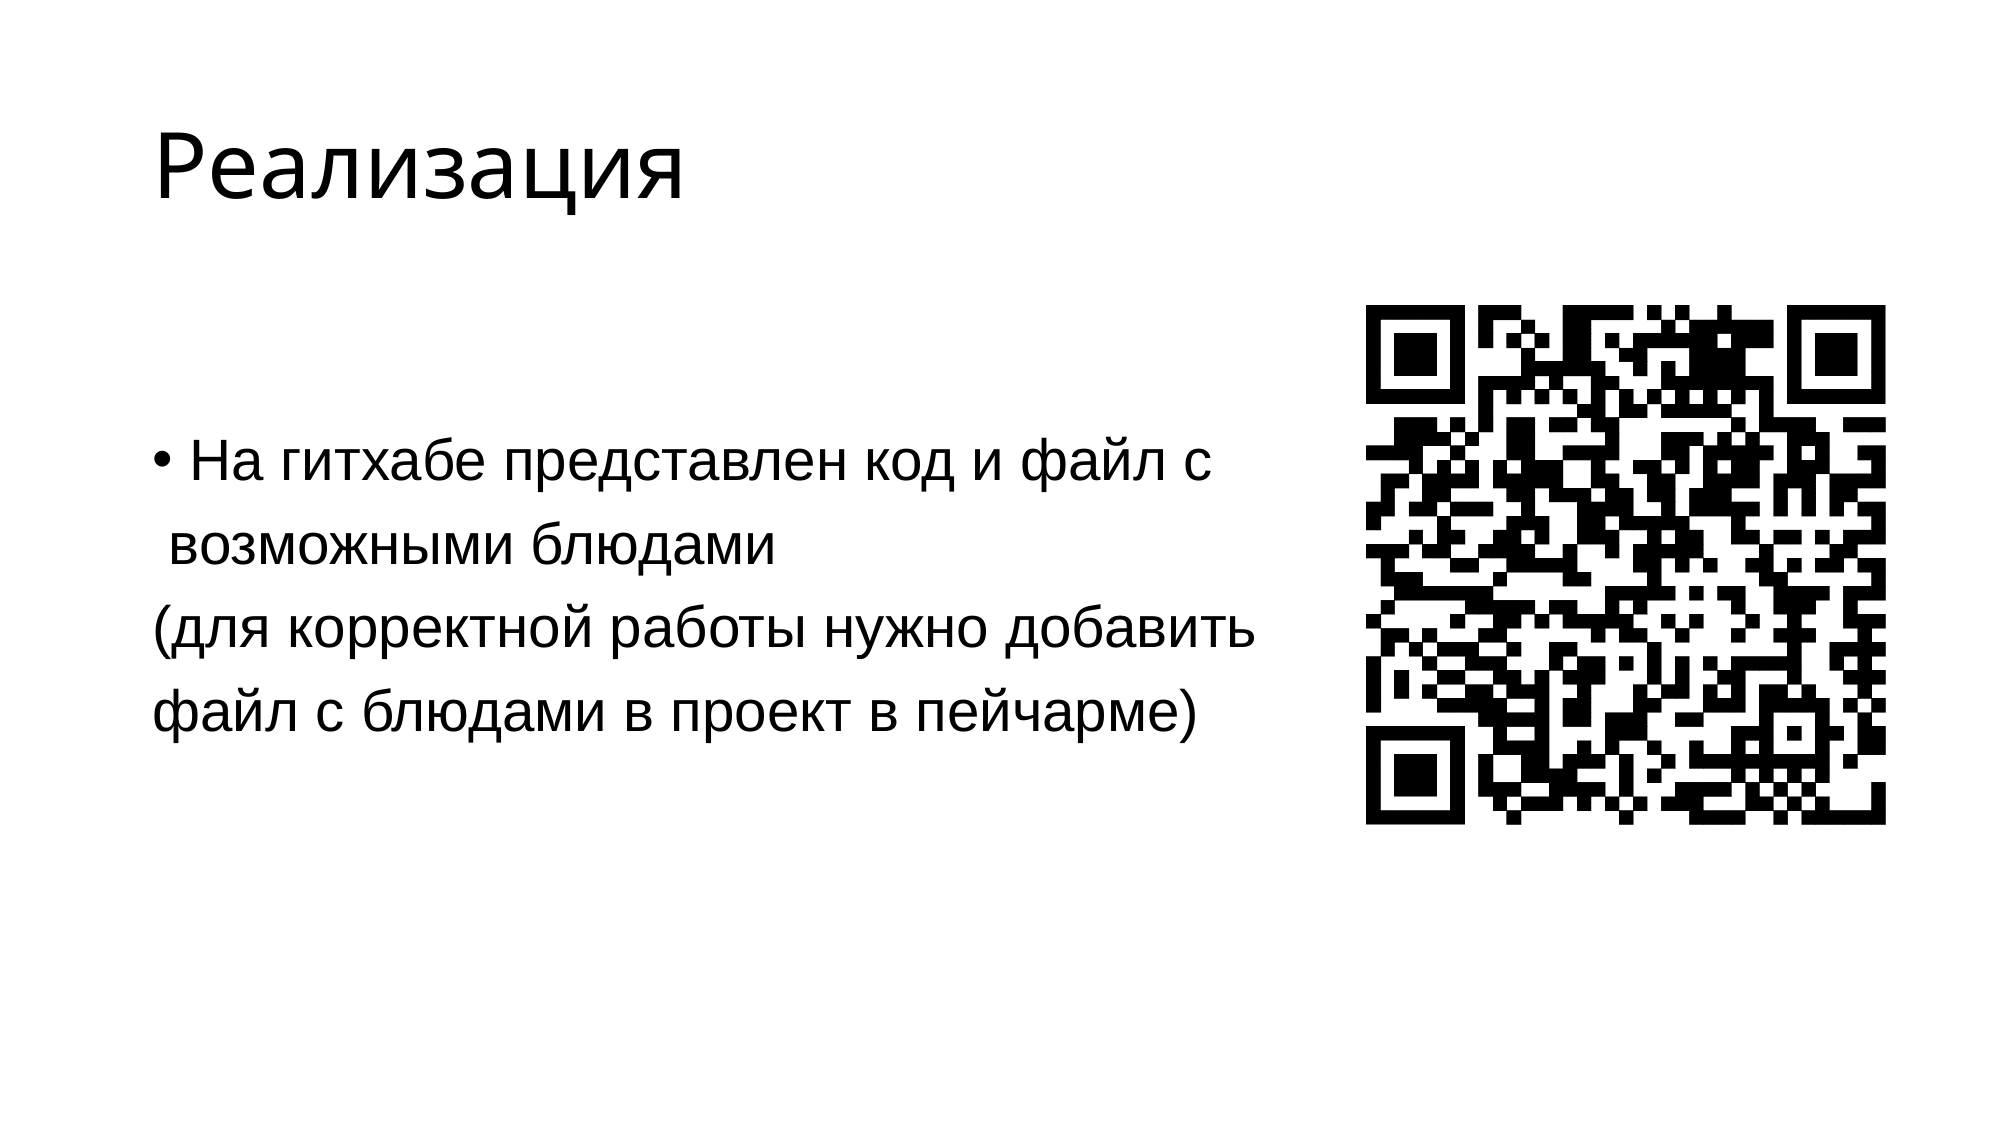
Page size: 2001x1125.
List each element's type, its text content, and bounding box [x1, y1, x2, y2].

list На гитхабе представлен код и файл с возможными блюдами (для корректной работы нужно добавить файл с блюдами в проект в пейчарме) [137, 422, 1338, 792]
picture [1338, 277, 1913, 852]
title Реализация [137, 59, 1863, 278]
